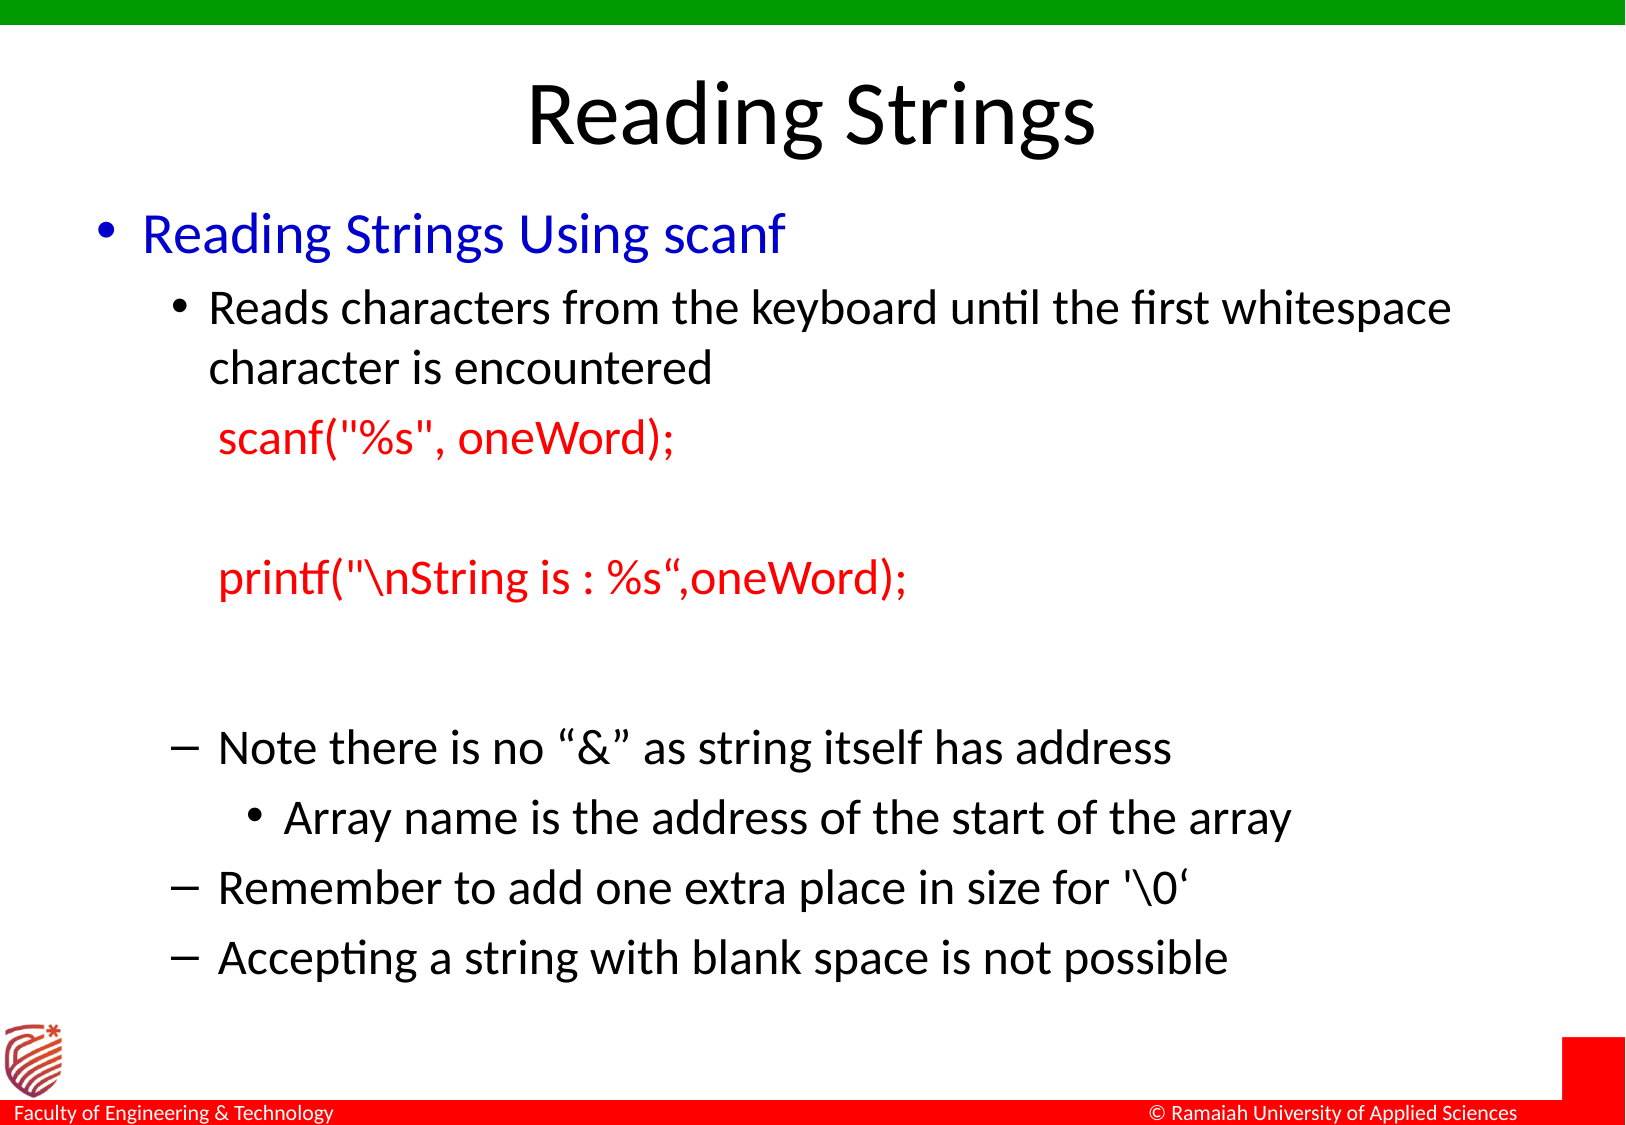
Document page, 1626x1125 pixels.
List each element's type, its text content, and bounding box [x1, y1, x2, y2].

picture [0, 1013, 69, 1100]
title Reading Strings [81, 45, 1544, 187]
list Reading Strings Using scanf Reads characters from the keyboard until the first whitespace character is encountered scanf("%s", oneWord); printf("\nString is : %s“,oneWord); Note there is no “&” as string itself has address Array name is the address of the start of the array Remember to add one extra place in size for '\0‘ Accepting a string with blank space is not possible [81, 187, 1544, 1005]
